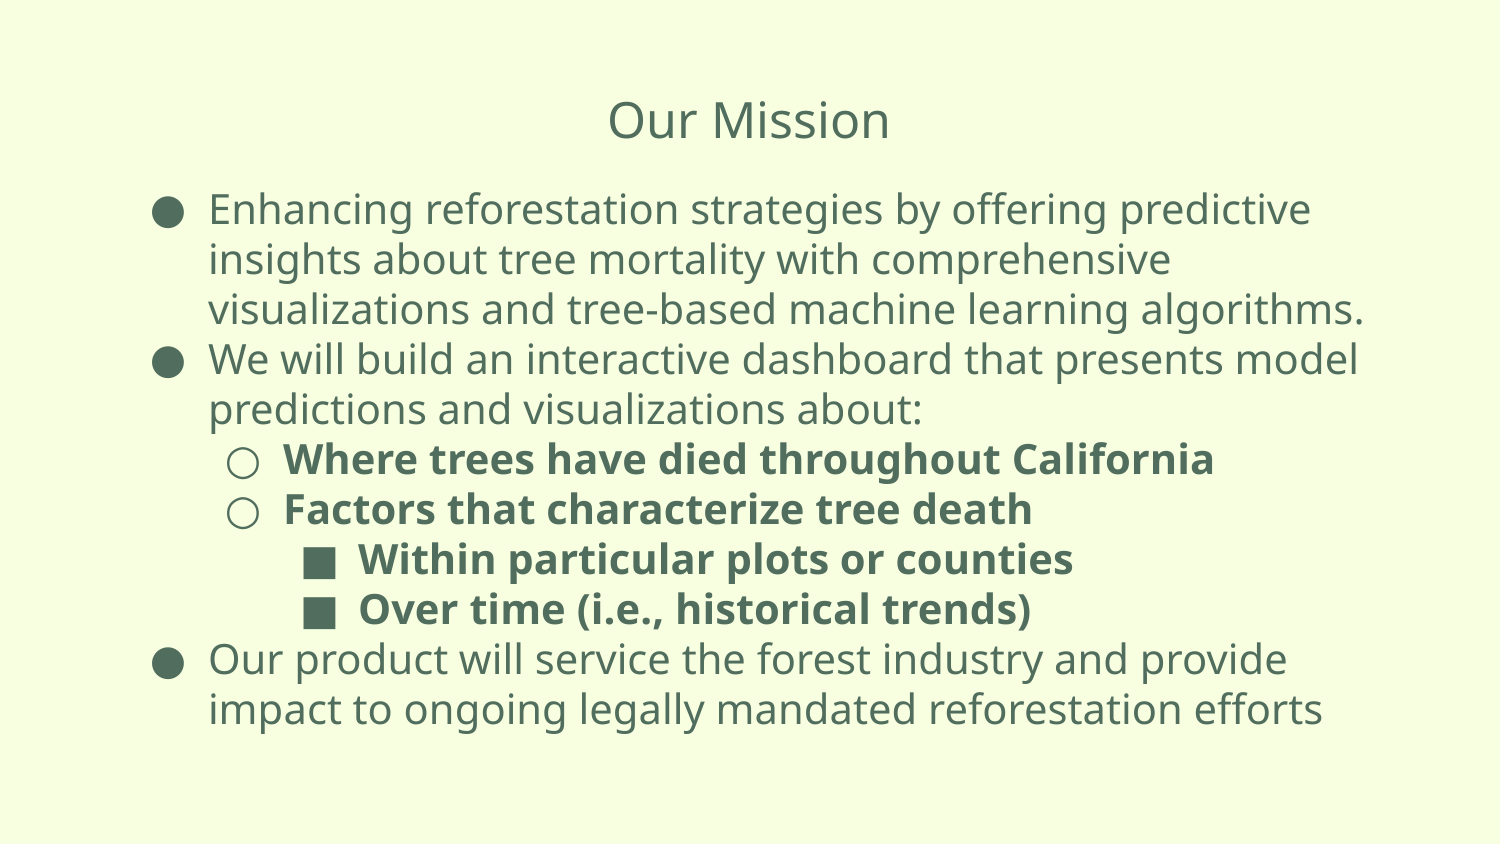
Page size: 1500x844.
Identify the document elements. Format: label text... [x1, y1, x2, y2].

list Enhancing reforestation strategies by offering predictive insights about tree mortality with comprehensive visualizations and tree-based machine learning algorithms. We will build an interactive dashboard that presents model predictions and visualizations about: Where trees have died throughout California Factors that characterize tree death Within particular plots or counties Over time (i.e., historical trends) Our product will service the forest industry and provide impact to ongoing legally mandated reforestation efforts [118, 167, 1382, 734]
title Our Mission [118, 73, 1382, 167]
